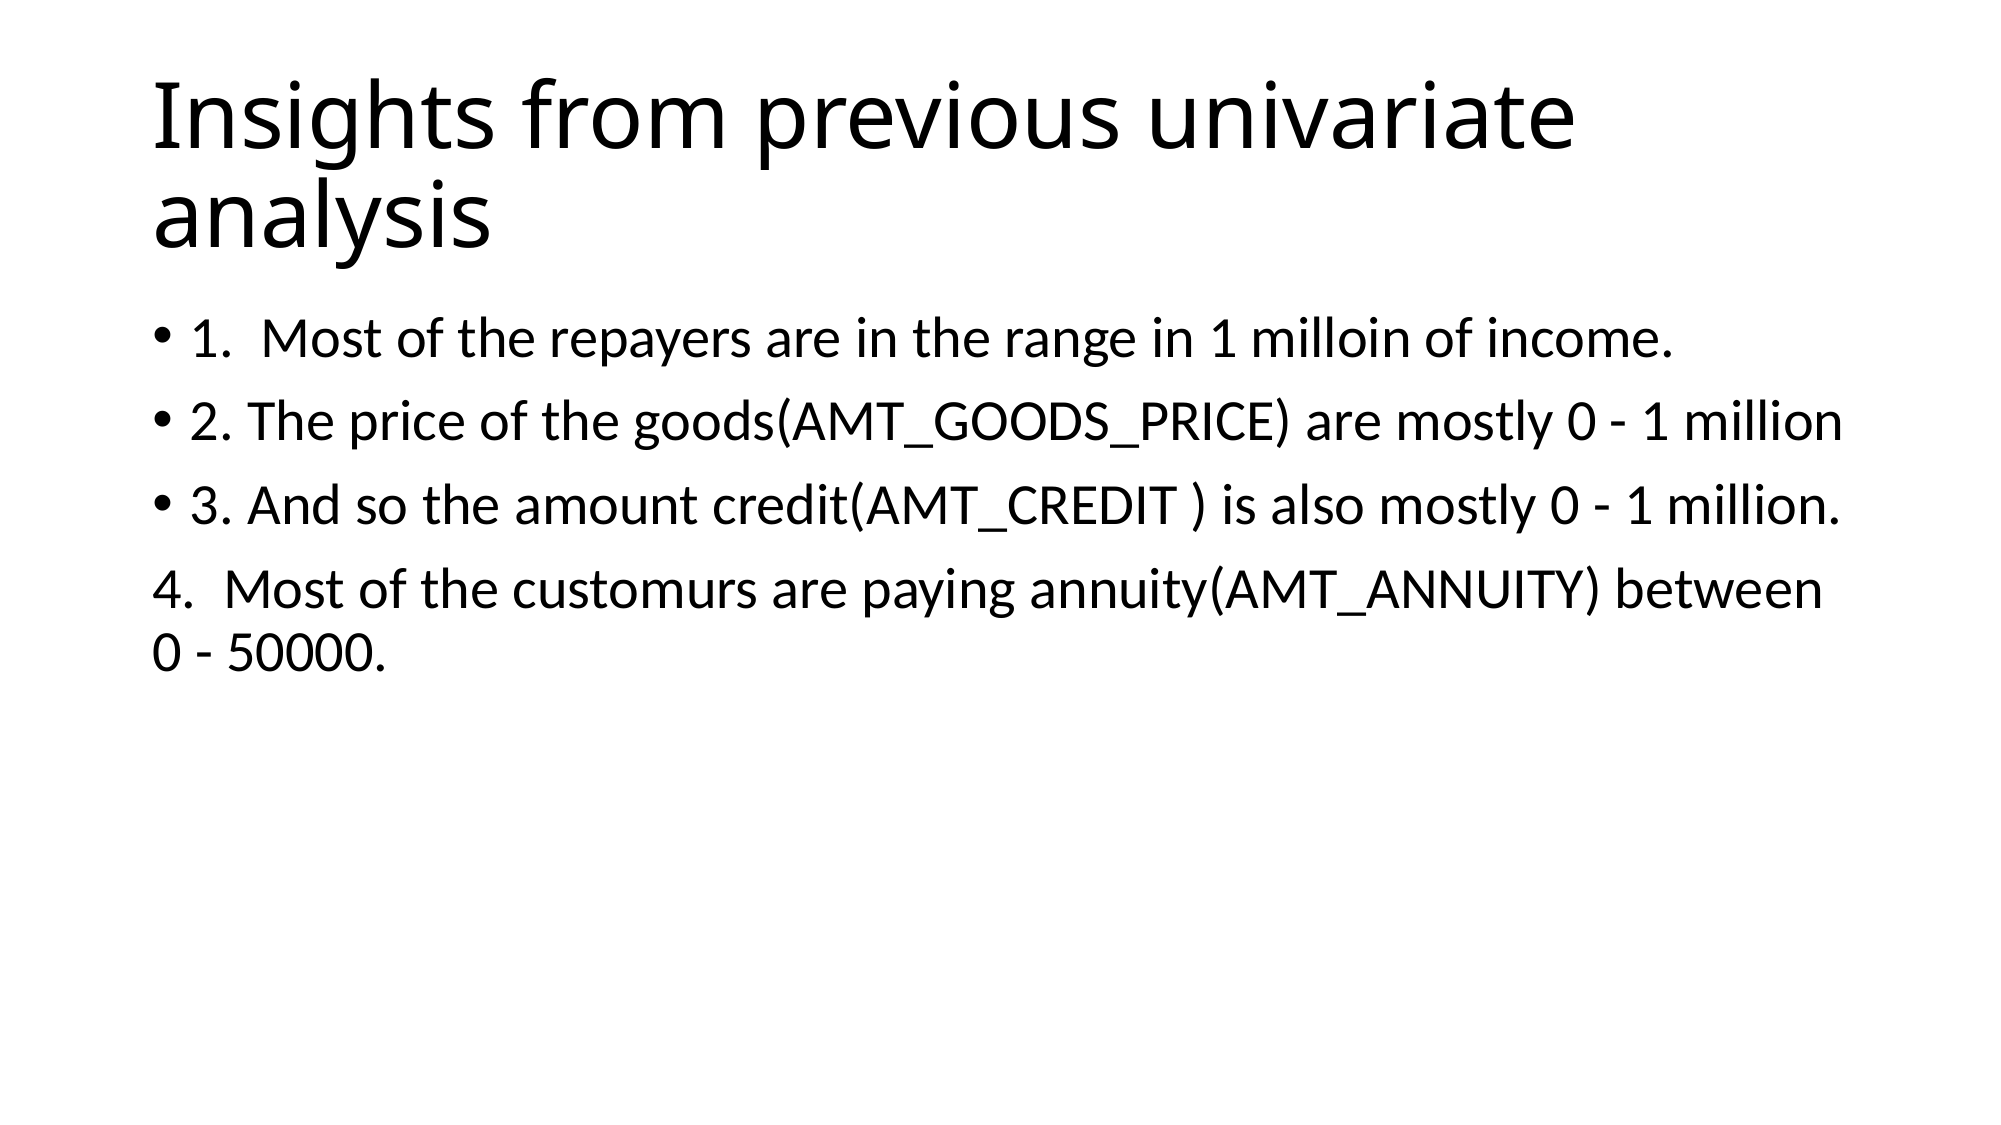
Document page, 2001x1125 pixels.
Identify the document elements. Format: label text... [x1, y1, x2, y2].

title Insights from previous univariate analysis [137, 59, 1863, 278]
list 1. Most of the repayers are in the range in 1 milloin of income. 2. The price of the goods(AMT_GOODS_PRICE) are mostly 0 - 1 million 3. And so the amount credit(AMT_CREDIT ) is also mostly 0 - 1 million. 4. Most of the customurs are paying annuity(AMT_ANNUITY) between 0 - 50000. [137, 299, 1863, 1014]
